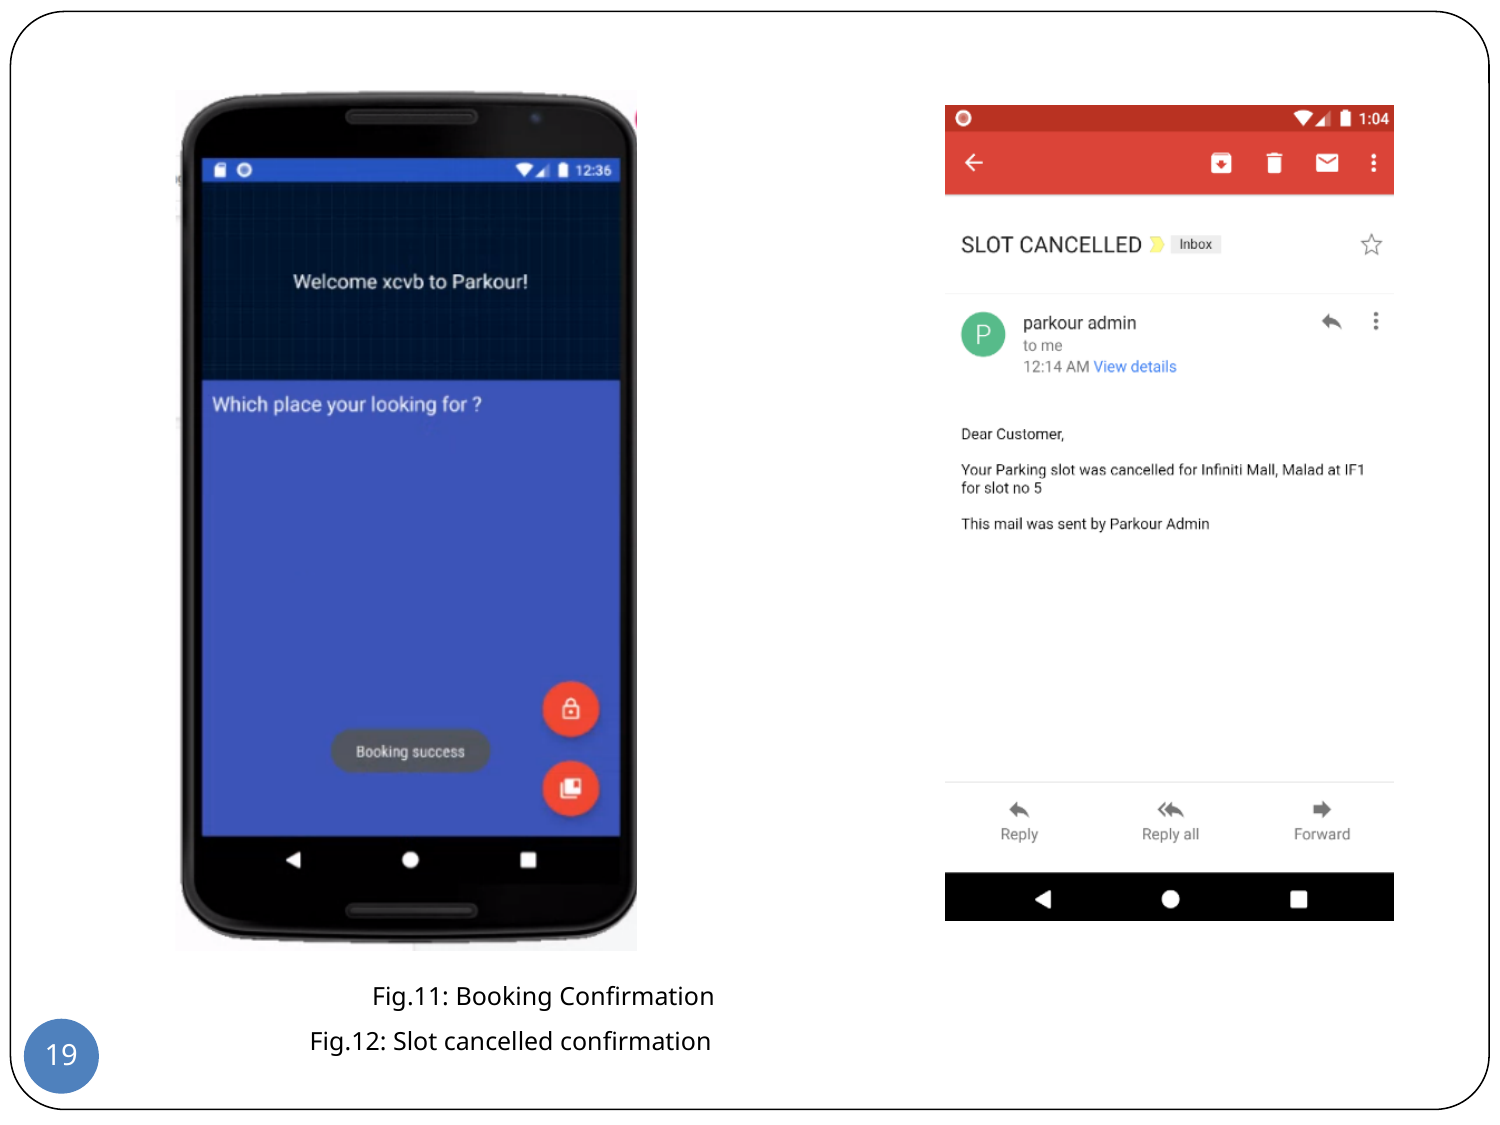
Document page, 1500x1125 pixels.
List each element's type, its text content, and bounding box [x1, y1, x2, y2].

picture [945, 104, 1394, 922]
slide_number ‹#› [23, 1018, 99, 1094]
text_box Fig.11: Booking Confirmation Fig.12: Slot cancelled confirmation [223, 950, 1410, 1125]
picture [175, 90, 638, 951]
